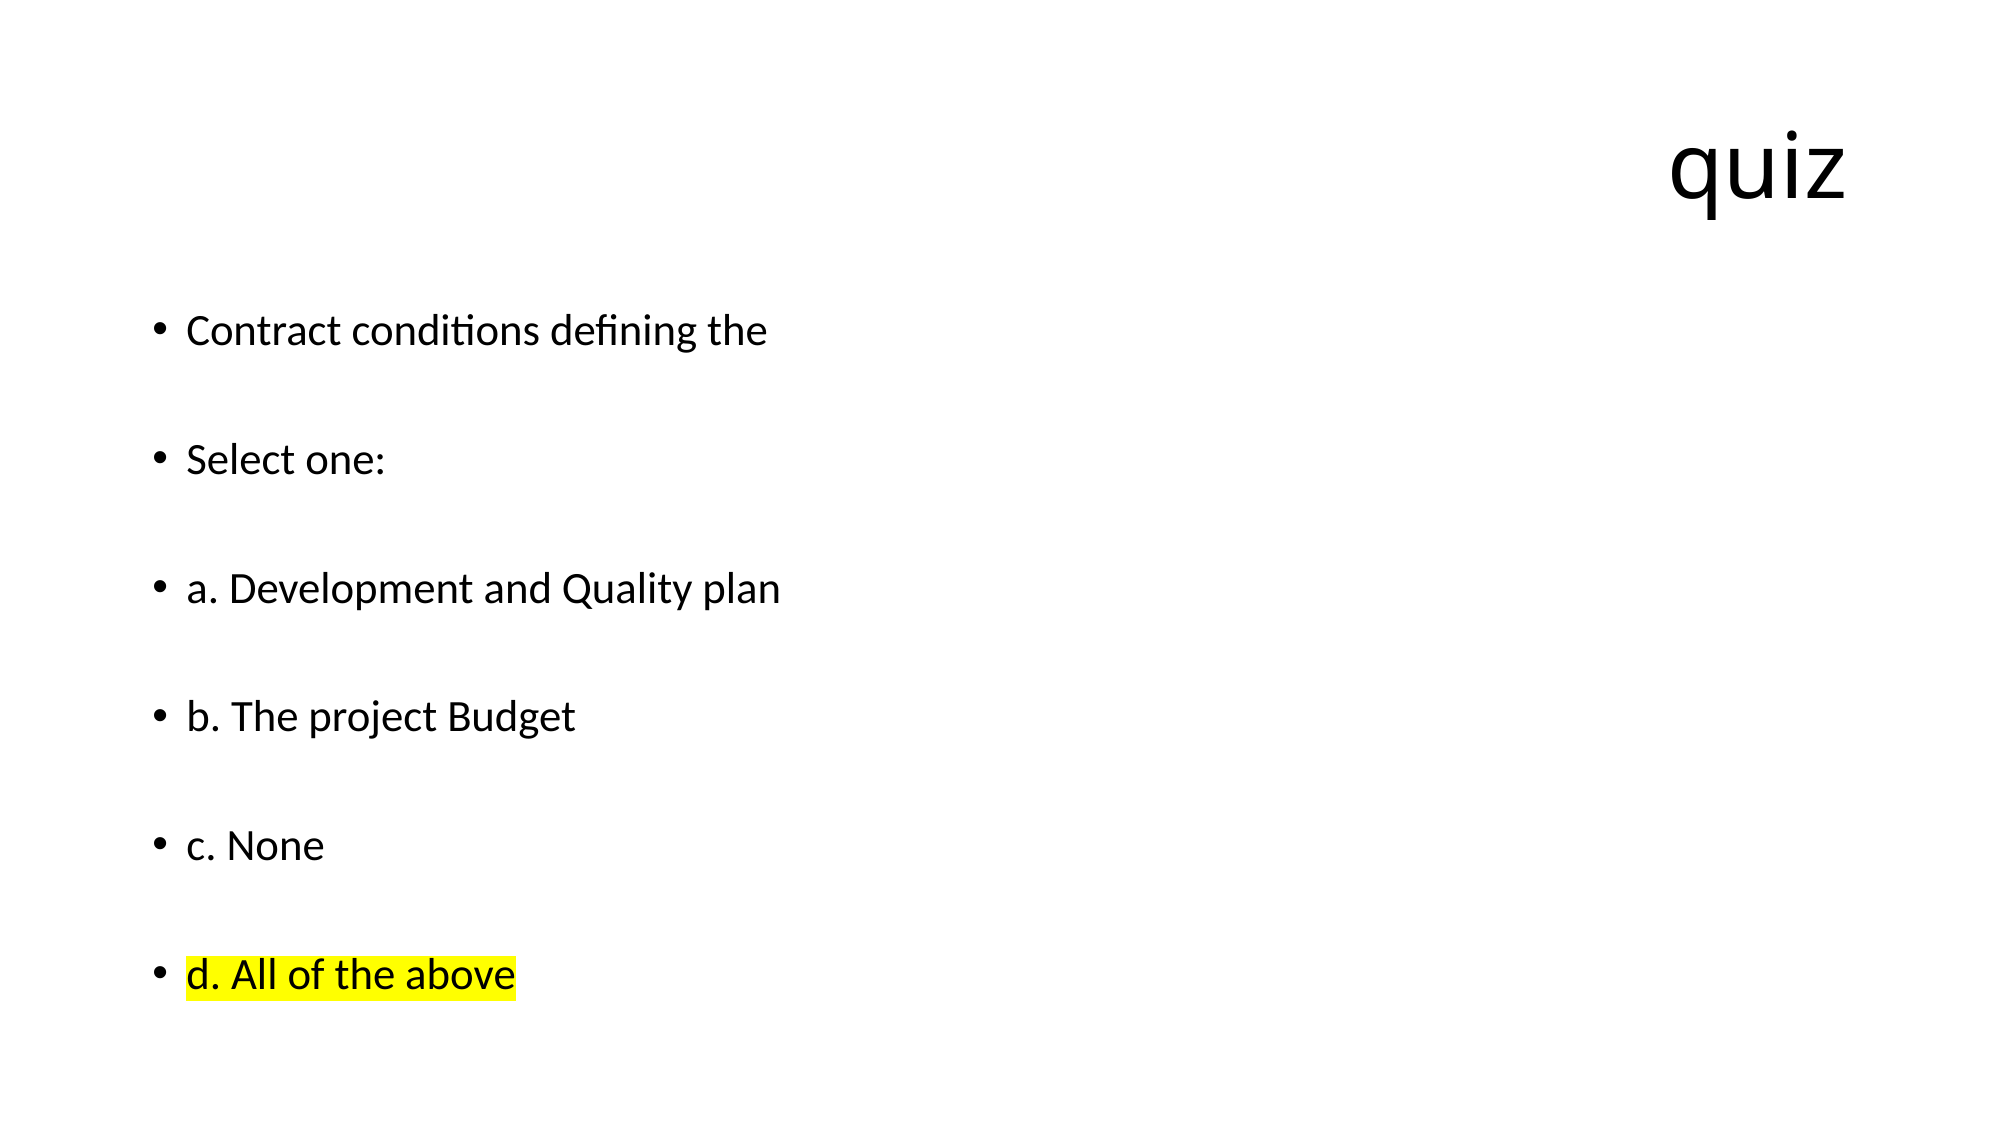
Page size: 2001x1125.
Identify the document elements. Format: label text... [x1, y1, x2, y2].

list Contract conditions defining the Select one: a. Development and Quality plan b. The project Budget c. None d. All of the above [137, 299, 1863, 1014]
title quiz [137, 59, 1863, 278]
